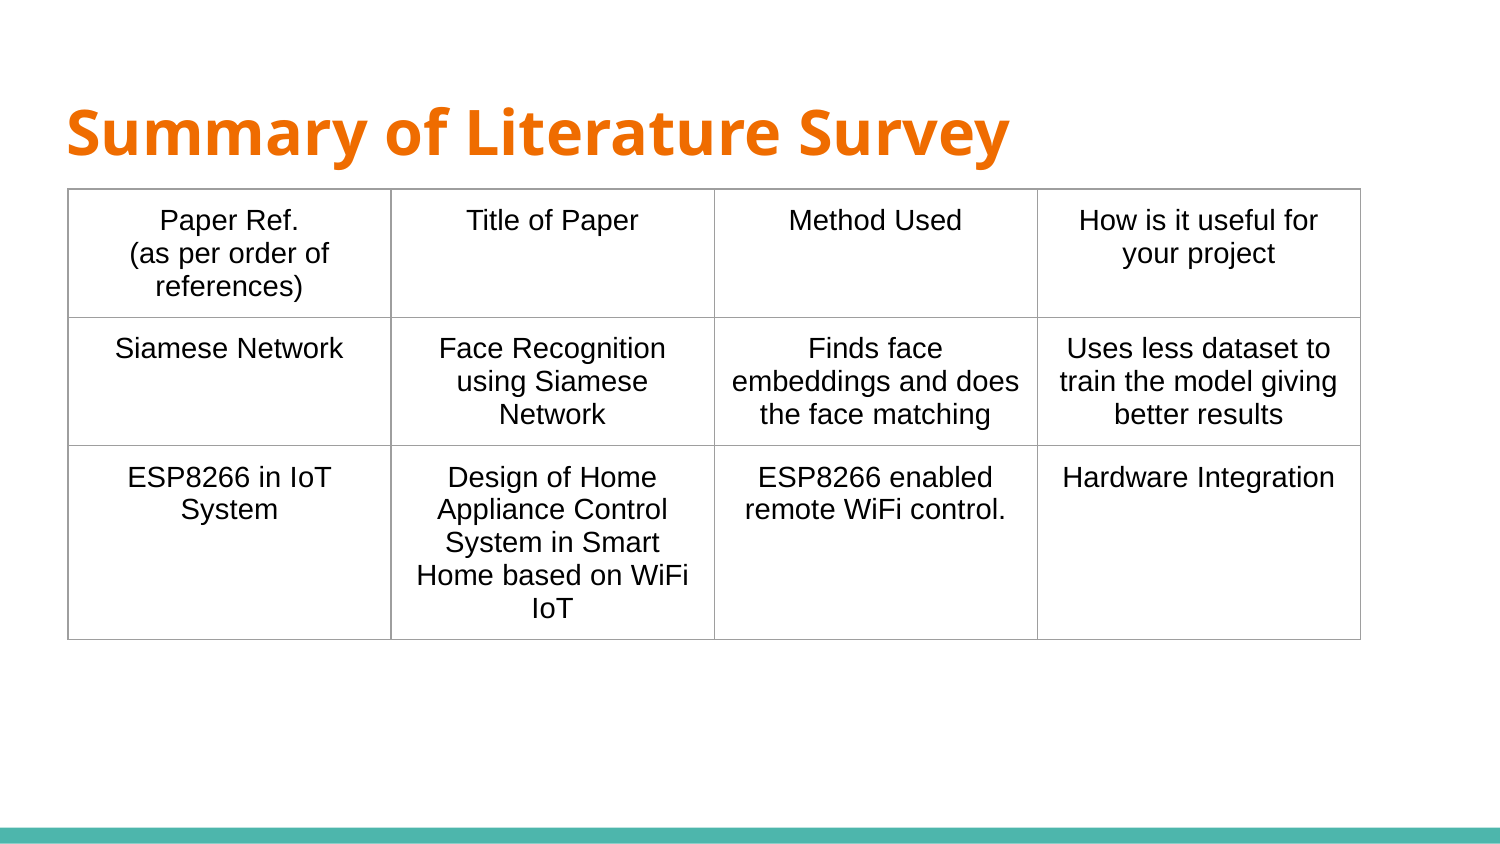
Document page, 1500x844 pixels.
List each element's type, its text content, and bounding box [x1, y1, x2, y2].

table_header Title of Paper [392, 190, 714, 317]
table_cell Hardware Integration [1038, 446, 1360, 639]
table_header Paper Ref. (as per order of references) [69, 190, 390, 317]
table_cell Design of Home Appliance Control System in Smart Home based on WiFi IoT [392, 446, 714, 639]
table_cell Siamese Network [69, 318, 390, 445]
table_cell Finds face embeddings and does the face matching [715, 318, 1037, 445]
table_cell Face Recognition using Siamese Network [392, 318, 714, 445]
table_header How is it useful for your project [1038, 190, 1360, 317]
table_header Method Used [715, 190, 1037, 317]
table_cell Uses less dataset to train the model giving better results [1038, 318, 1360, 445]
table_cell ESP8266 enabled remote WiFi control. [715, 446, 1037, 639]
title Summary of Literature Survey [51, 72, 1449, 189]
table_cell ESP8266 in IoT System [69, 446, 390, 639]
